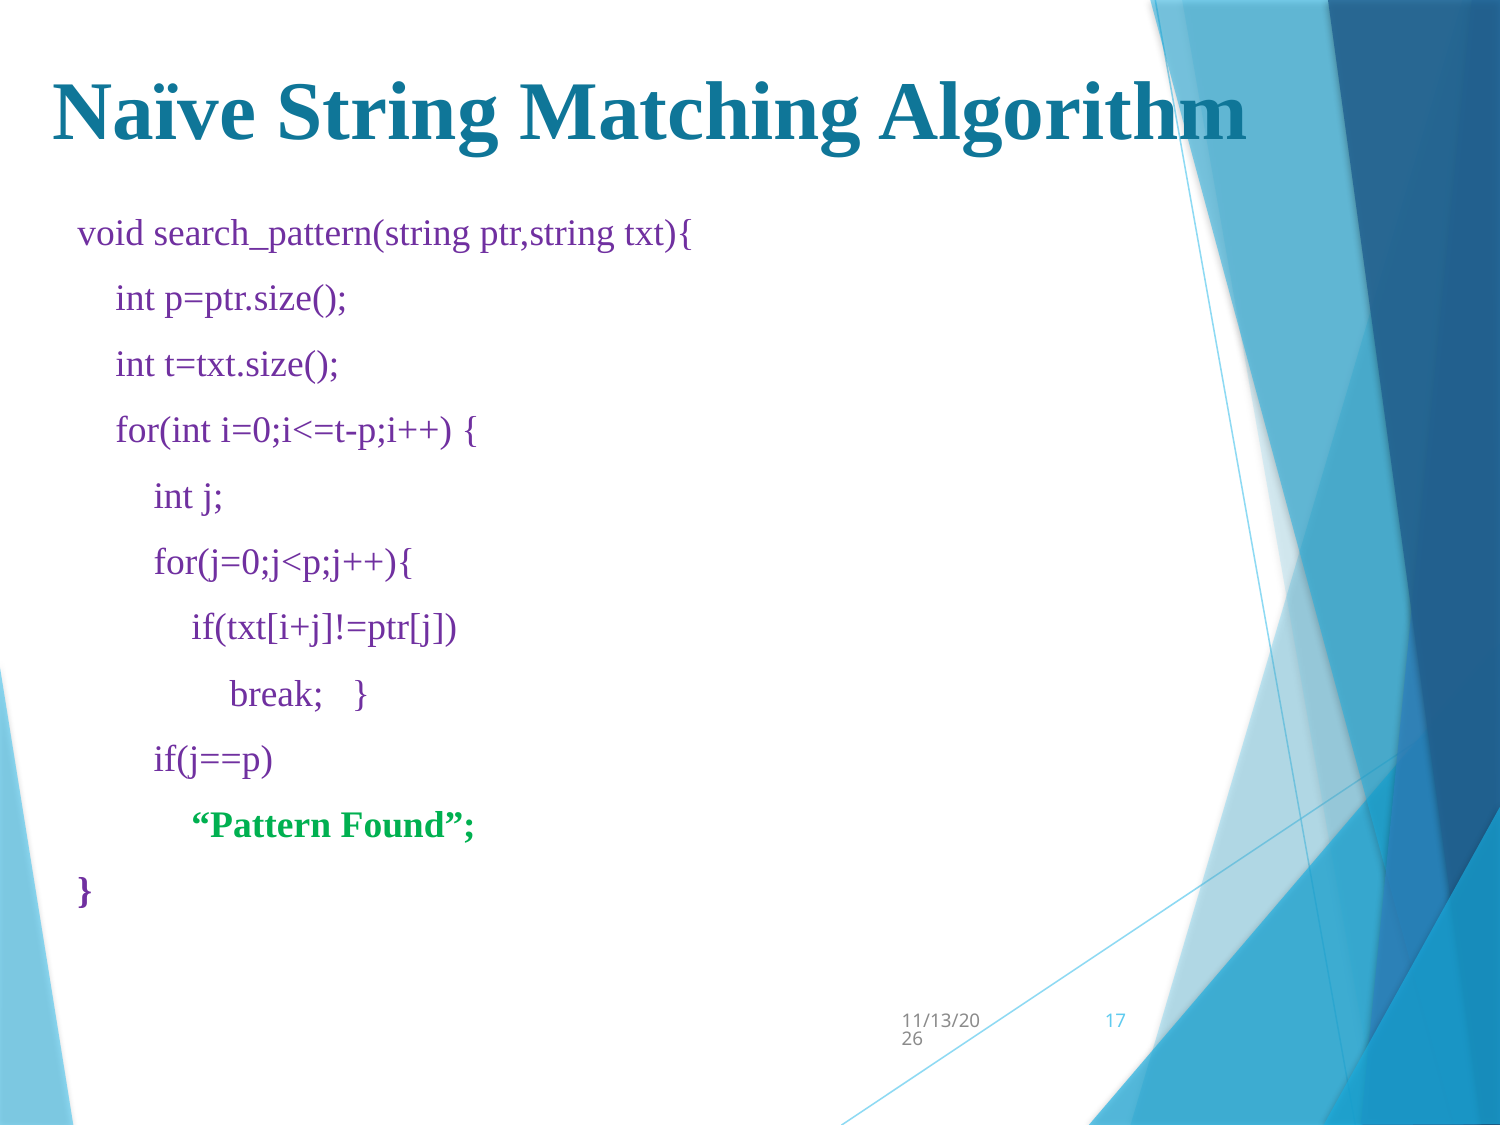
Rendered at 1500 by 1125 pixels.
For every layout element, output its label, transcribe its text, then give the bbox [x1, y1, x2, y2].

list void search_pattern(string ptr,string txt){ int p=ptr.size(); int t=txt.size(); for(int i=0;i<=t-p;i++) { int j; for(j=0;j<p;j++){ if(txt[i+j]!=ptr[j]) break; } if(j==p) “Pattern Found”; } [62, 200, 1438, 1025]
title Naïve String Matching Algorithm [37, 24, 1500, 164]
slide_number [886, 991, 999, 1051]
slide_number 17 [1057, 991, 1142, 1051]
